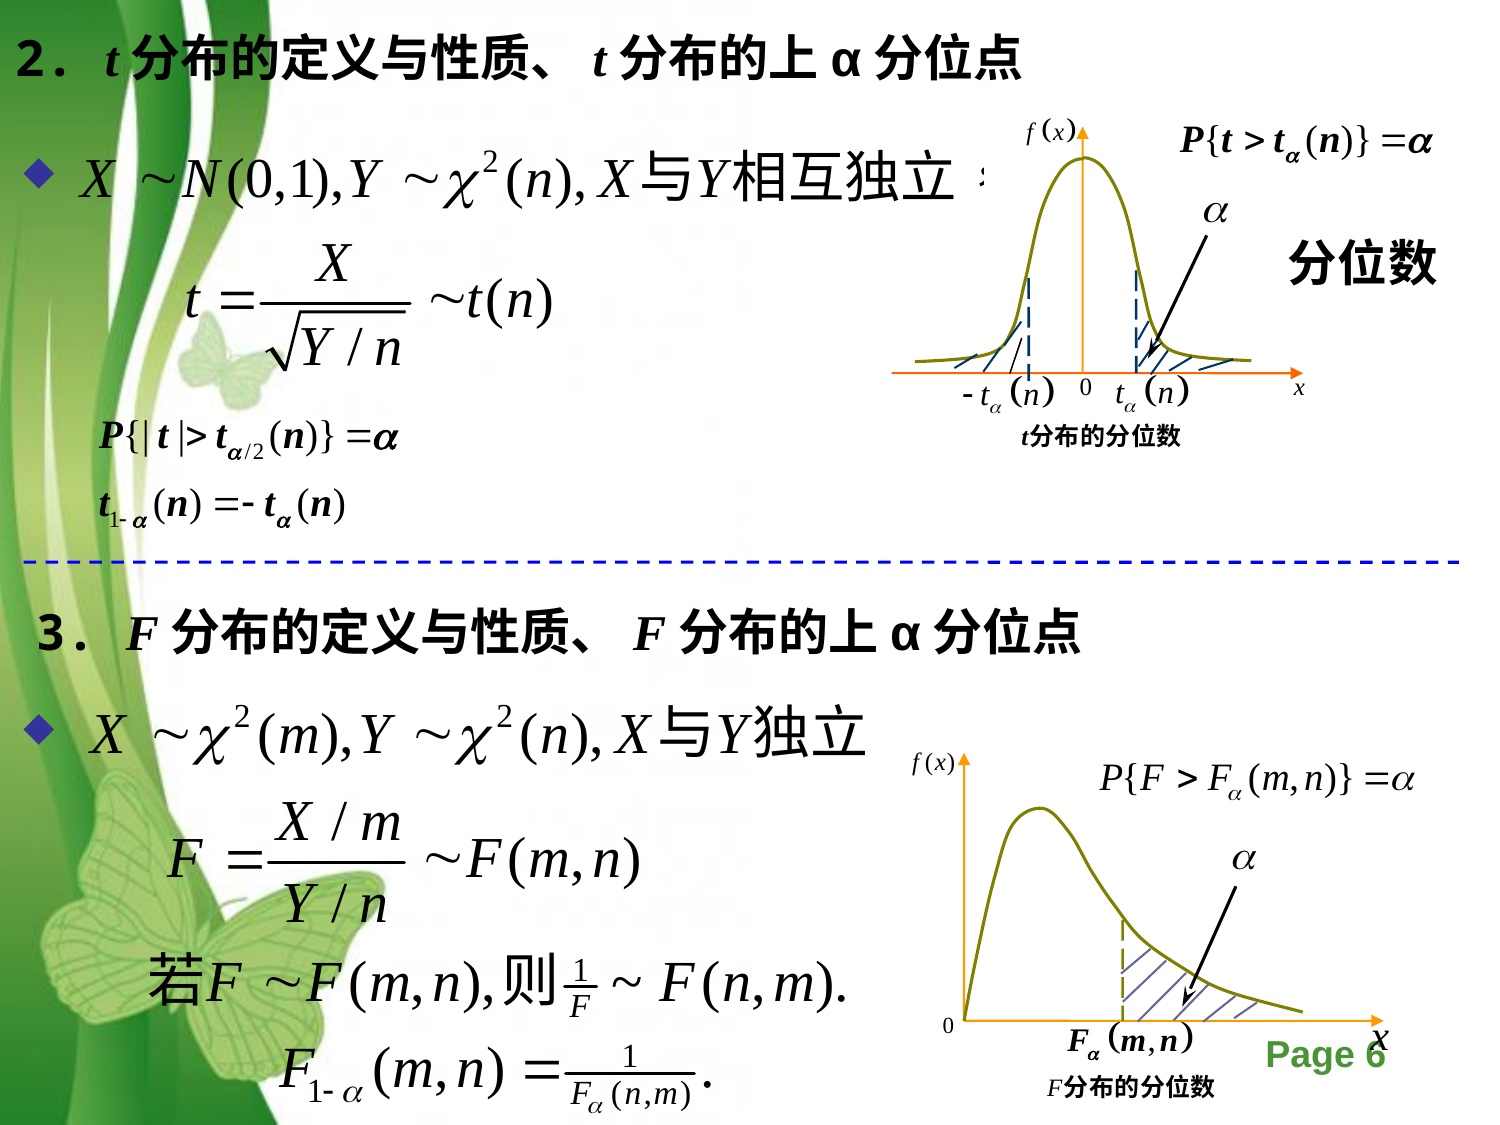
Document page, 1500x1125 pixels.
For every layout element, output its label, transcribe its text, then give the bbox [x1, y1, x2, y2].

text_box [1281, 231, 1447, 298]
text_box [1009, 337, 1022, 374]
text_box [5, 705, 71, 765]
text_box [76, 691, 881, 934]
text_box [891, 113, 1310, 455]
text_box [268, 1029, 725, 1125]
text_box 2. t分布的定义与性质、t分布的上α分位点 [0, 19, 1098, 95]
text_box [903, 747, 1426, 1106]
text_box 3. F分布的定义与性质、F分布的上α分位点 [20, 593, 1118, 669]
picture [0, 0, 1500, 1125]
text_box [90, 408, 406, 470]
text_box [957, 369, 1059, 425]
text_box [92, 476, 352, 538]
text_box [1171, 113, 1441, 172]
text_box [66, 136, 886, 382]
text_box [5, 148, 61, 209]
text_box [140, 942, 858, 1031]
